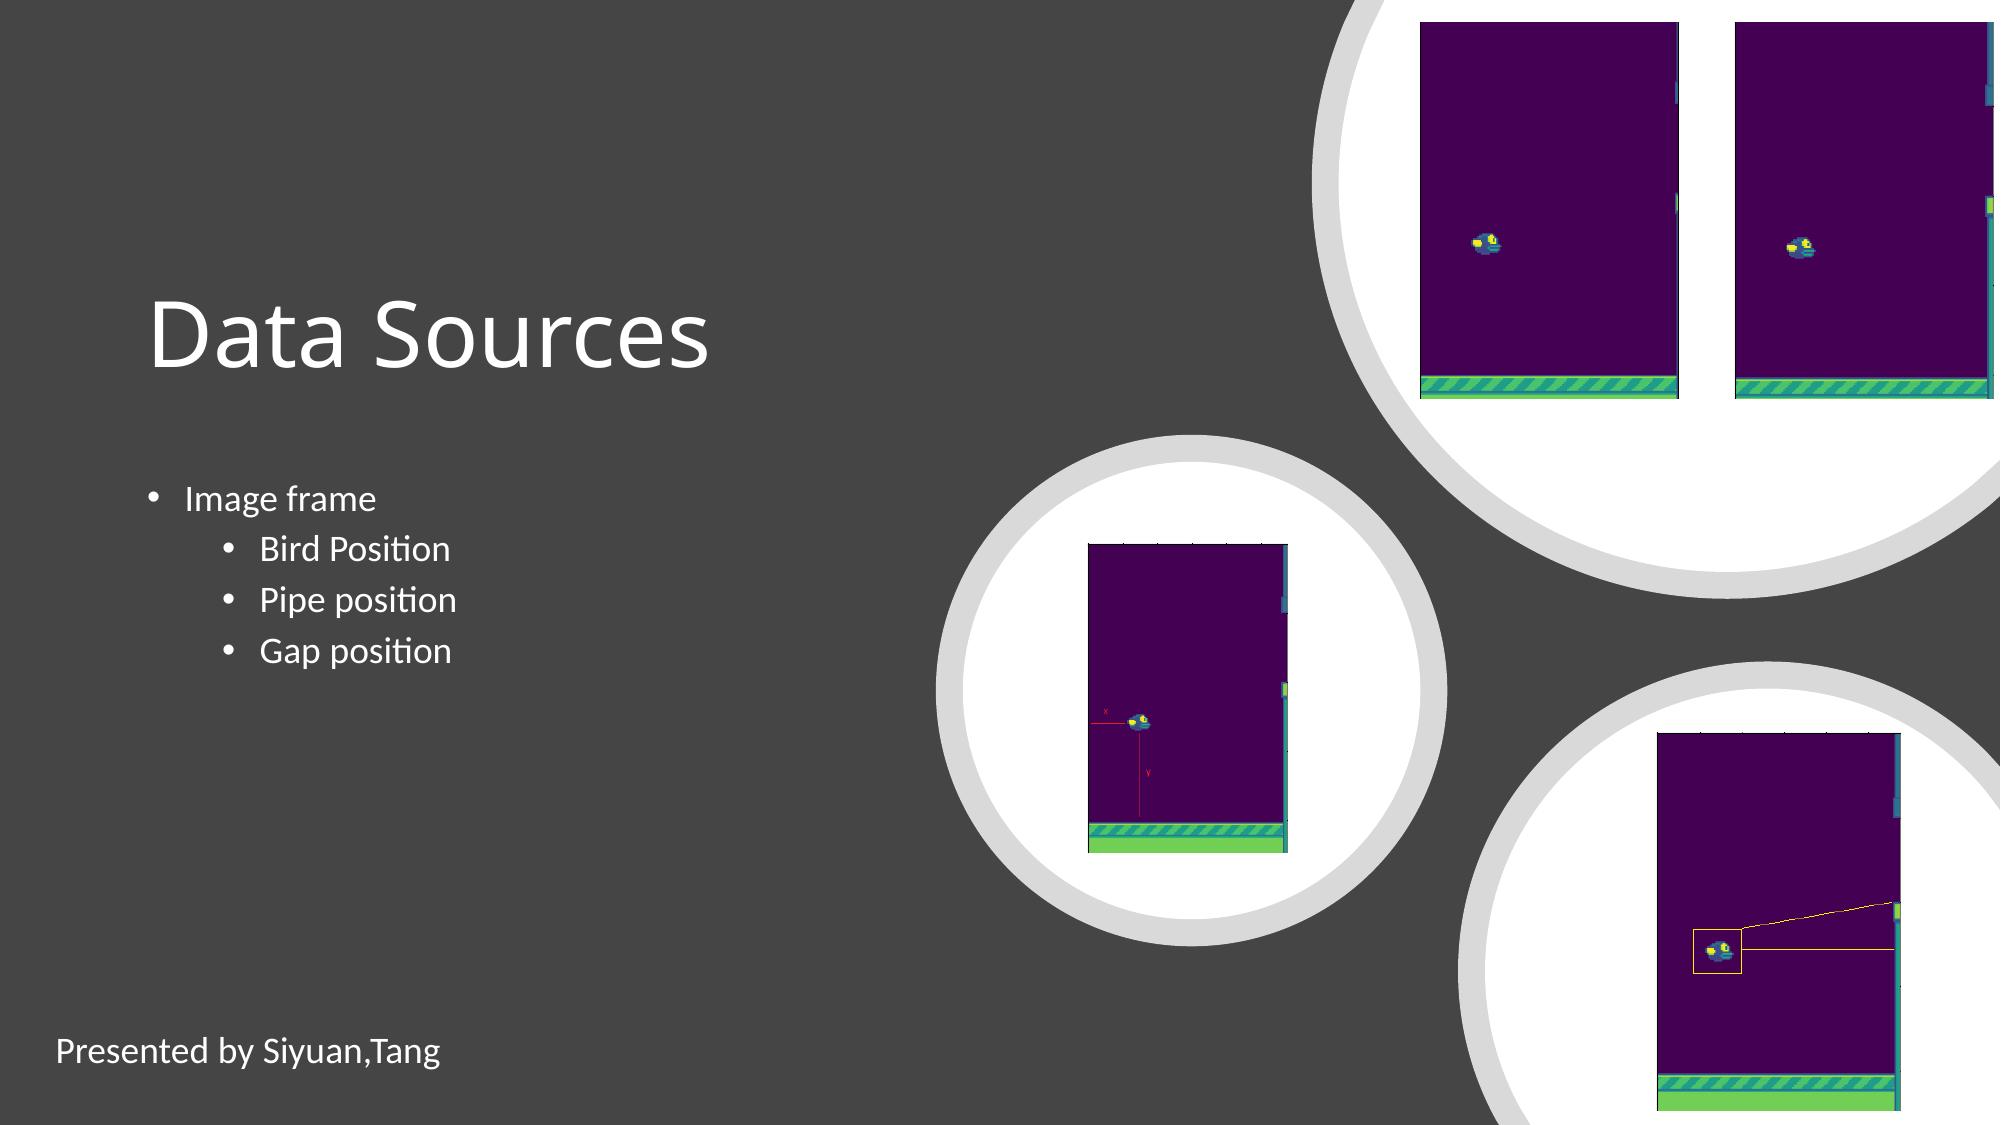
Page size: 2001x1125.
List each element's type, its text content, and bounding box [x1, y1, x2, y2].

text_box [934, 433, 1449, 948]
text_box [961, 460, 1422, 921]
picture [1656, 732, 1901, 1111]
picture [1420, 22, 1994, 400]
text_box [1310, 0, 2000, 600]
title Data Sources [131, 229, 998, 447]
text_box [1337, 0, 2000, 573]
text_box Presented by Siyuan,Tang [40, 1018, 526, 1079]
picture [1087, 543, 1288, 853]
text_box [1484, 687, 2000, 1125]
list Image frame Bird Position Pipe position Gap position [132, 471, 880, 994]
text_box [1456, 660, 2000, 1125]
